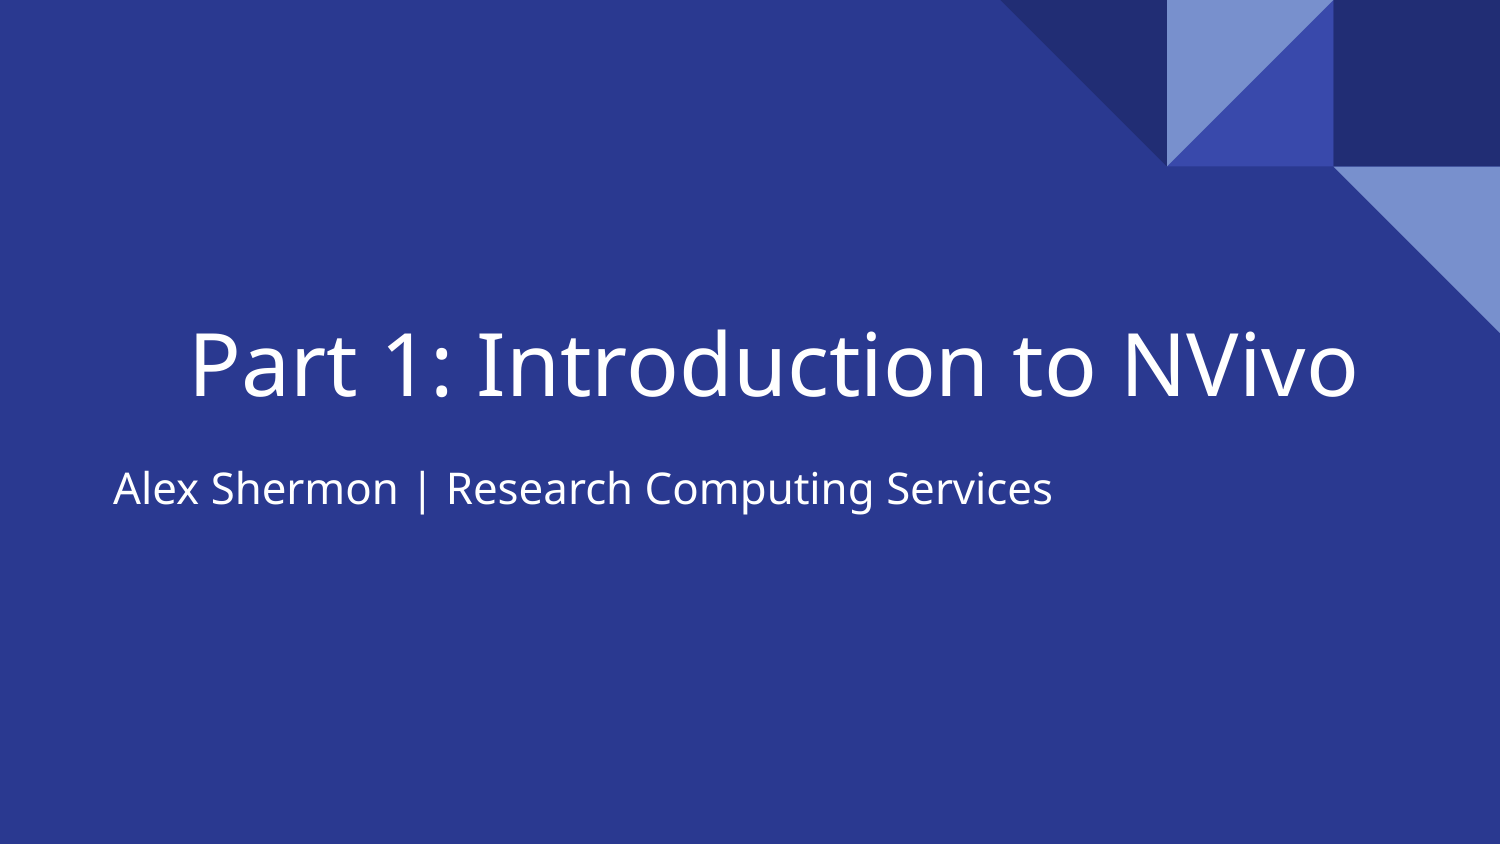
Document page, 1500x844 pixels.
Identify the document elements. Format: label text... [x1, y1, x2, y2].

subtitle Alex Shermon | Research Computing Services [98, 445, 1447, 517]
title Part 1: Introduction to NVivo [98, 291, 1447, 429]
